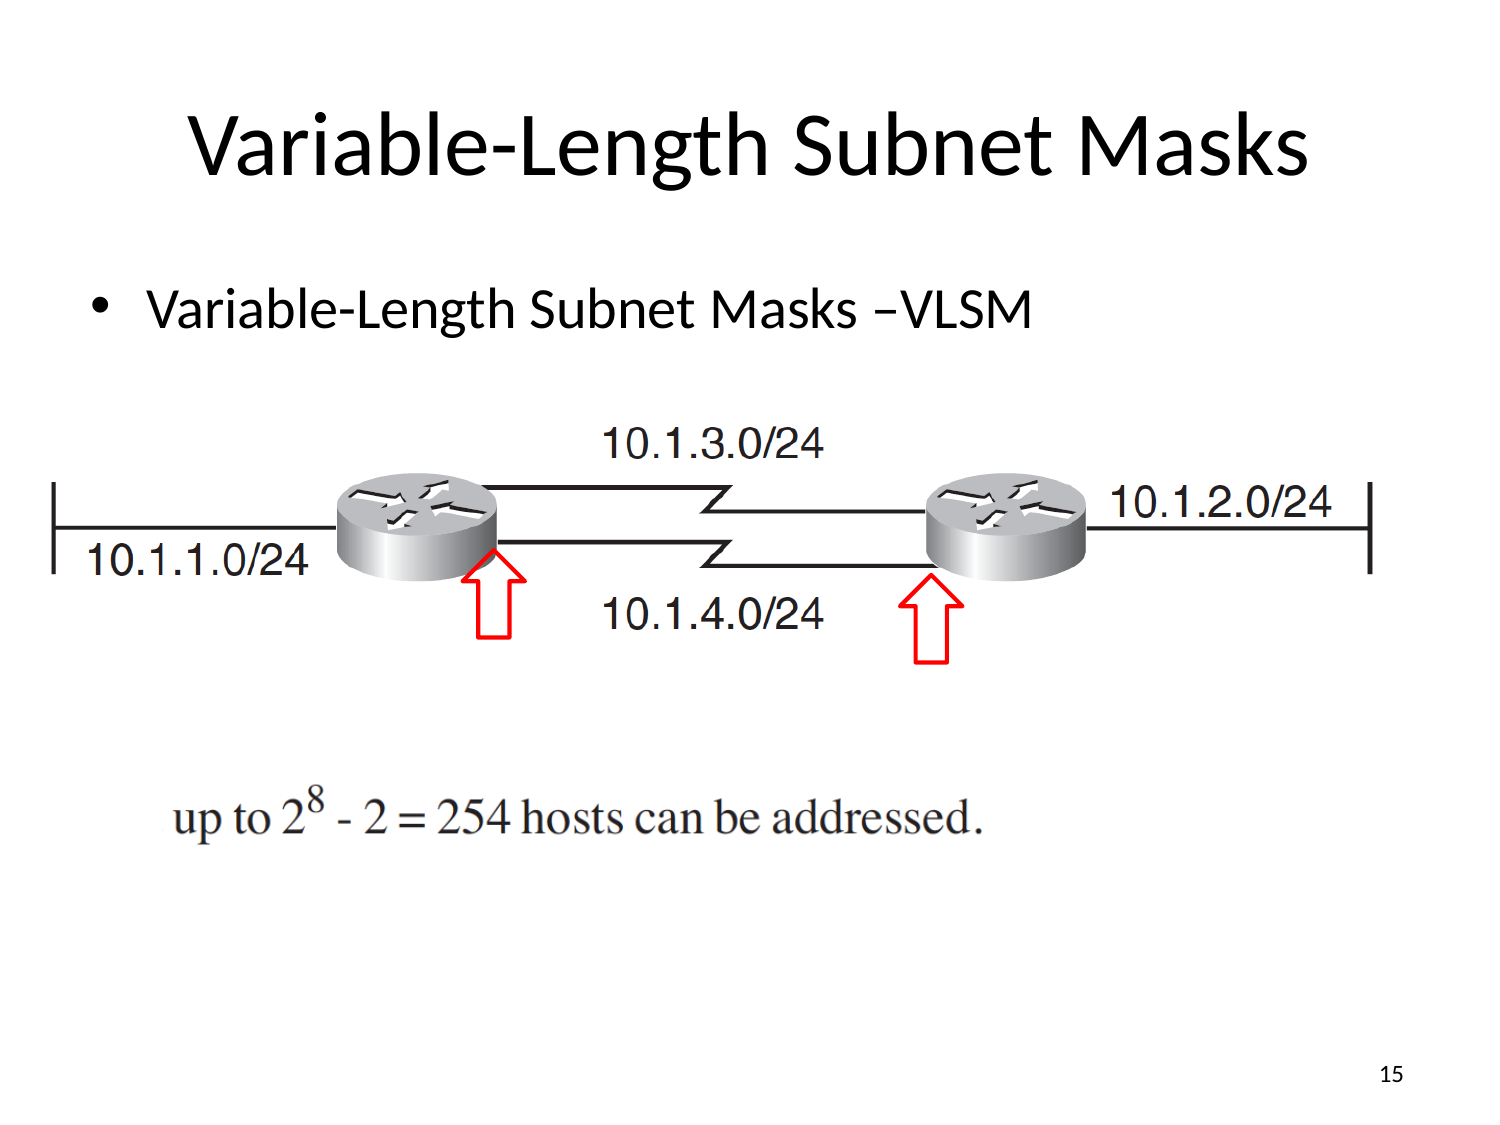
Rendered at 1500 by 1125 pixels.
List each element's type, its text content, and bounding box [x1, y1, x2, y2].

slide_number 15 [1074, 1042, 1425, 1103]
title Variable-Length Subnet Masks [75, 45, 1425, 233]
picture [0, 387, 1500, 693]
list Variable-Length Subnet Masks –VLSM [75, 262, 1425, 385]
list Variable-Length Subnet Masks –VLSM [75, 702, 1425, 1005]
picture [162, 779, 986, 862]
